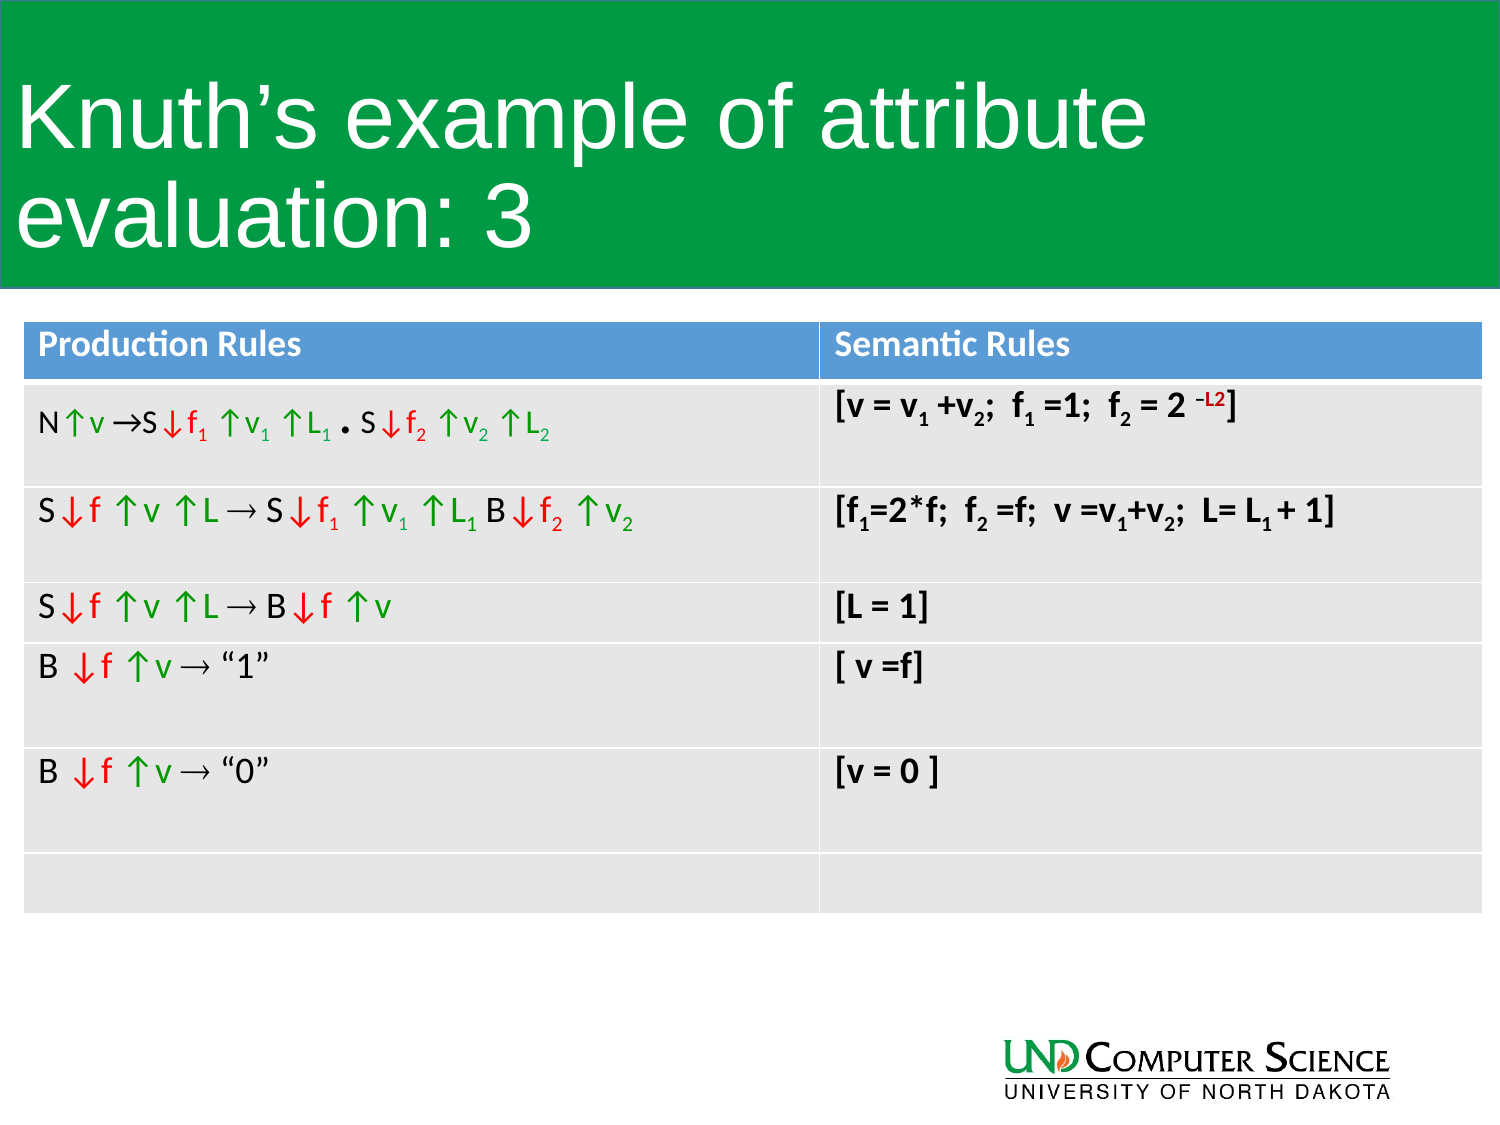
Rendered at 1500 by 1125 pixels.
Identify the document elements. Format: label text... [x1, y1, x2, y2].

table_cell B ↓f ↑v  “0” [24, 749, 819, 852]
table_cell [v = v1 +v2; f1 =1; f2 = 2 –L2] [820, 385, 1482, 486]
table_cell [L = 1] [820, 583, 1482, 642]
table_cell S↓f ↑v ↑L  S↓f1 ↑v1 ↑L1 B↓f2 ↑v2 [24, 488, 819, 582]
table_cell S↓f ↑v ↑L  B↓f ↑v [24, 583, 819, 642]
table_header Semantic Rules [820, 322, 1482, 379]
table_cell [820, 854, 1482, 913]
table_cell [ v =f] [820, 644, 1482, 747]
table_header Production Rules [24, 322, 819, 379]
table_cell [v = 0 ] [820, 749, 1482, 852]
title Knuth’s example of attribute evaluation: 3 [0, 59, 1397, 278]
table_cell [24, 854, 819, 913]
table_cell B ↓f ↑v  “1” [24, 644, 819, 747]
table_cell N↑v →S↓f1 ↑v1 ↑L1 . S↓f2 ↑v2 ↑L2 [24, 385, 819, 486]
table_cell [f1=2*f; f2 =f; v =v1+v2; L= L1 + 1] [820, 488, 1482, 582]
picture [999, 1034, 1397, 1104]
